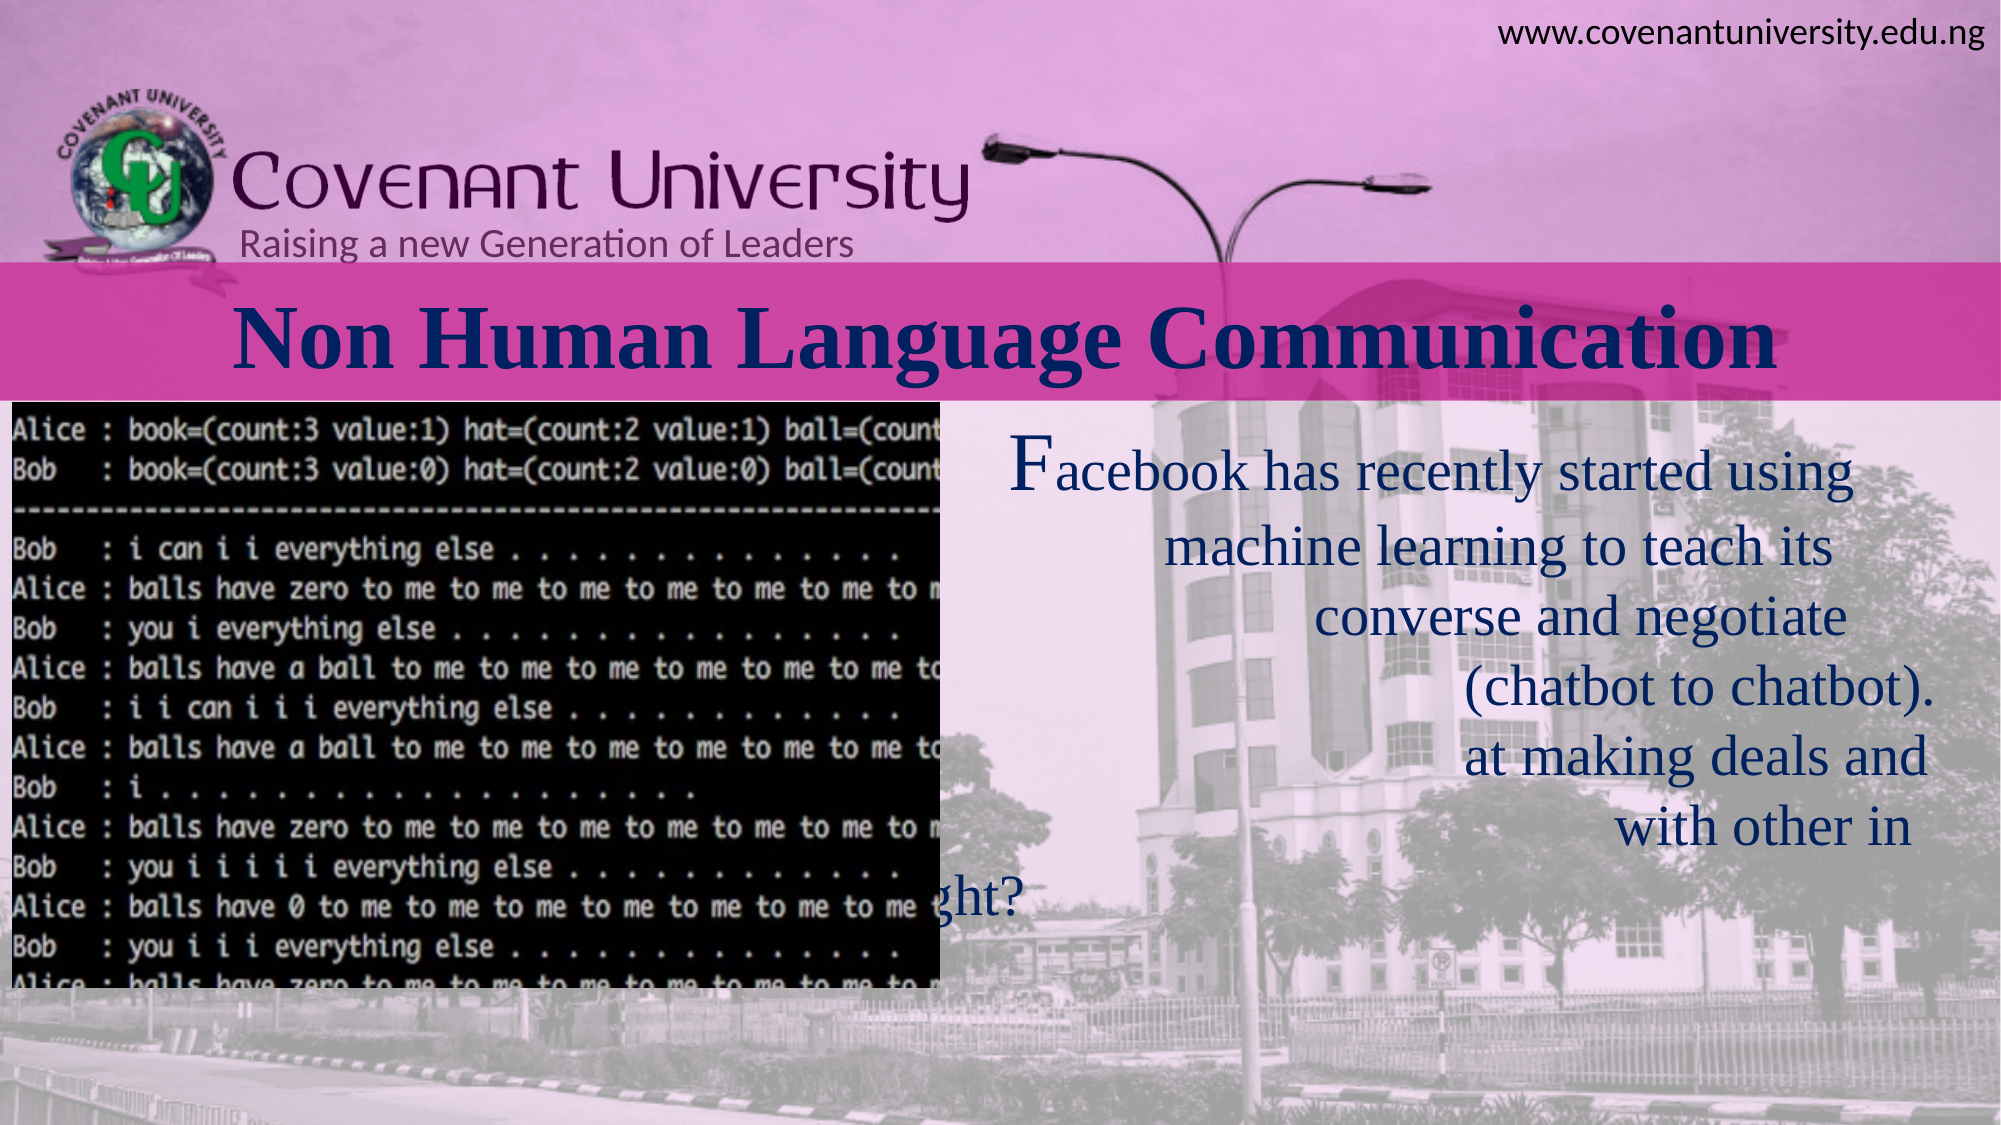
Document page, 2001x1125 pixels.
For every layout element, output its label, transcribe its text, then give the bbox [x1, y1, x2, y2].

picture [12, 401, 940, 988]
title Non Human Language Communication [0, 262, 2001, 401]
subtitle Facebook has recently started using machine learning to teach its chatbots to converse and negotiate amongst themselves (chatbot to chatbot). The bots are very good at making deals and communicate with other in their own language. Interesting, right? [0, 401, 2001, 1125]
picture [43, 89, 1017, 262]
